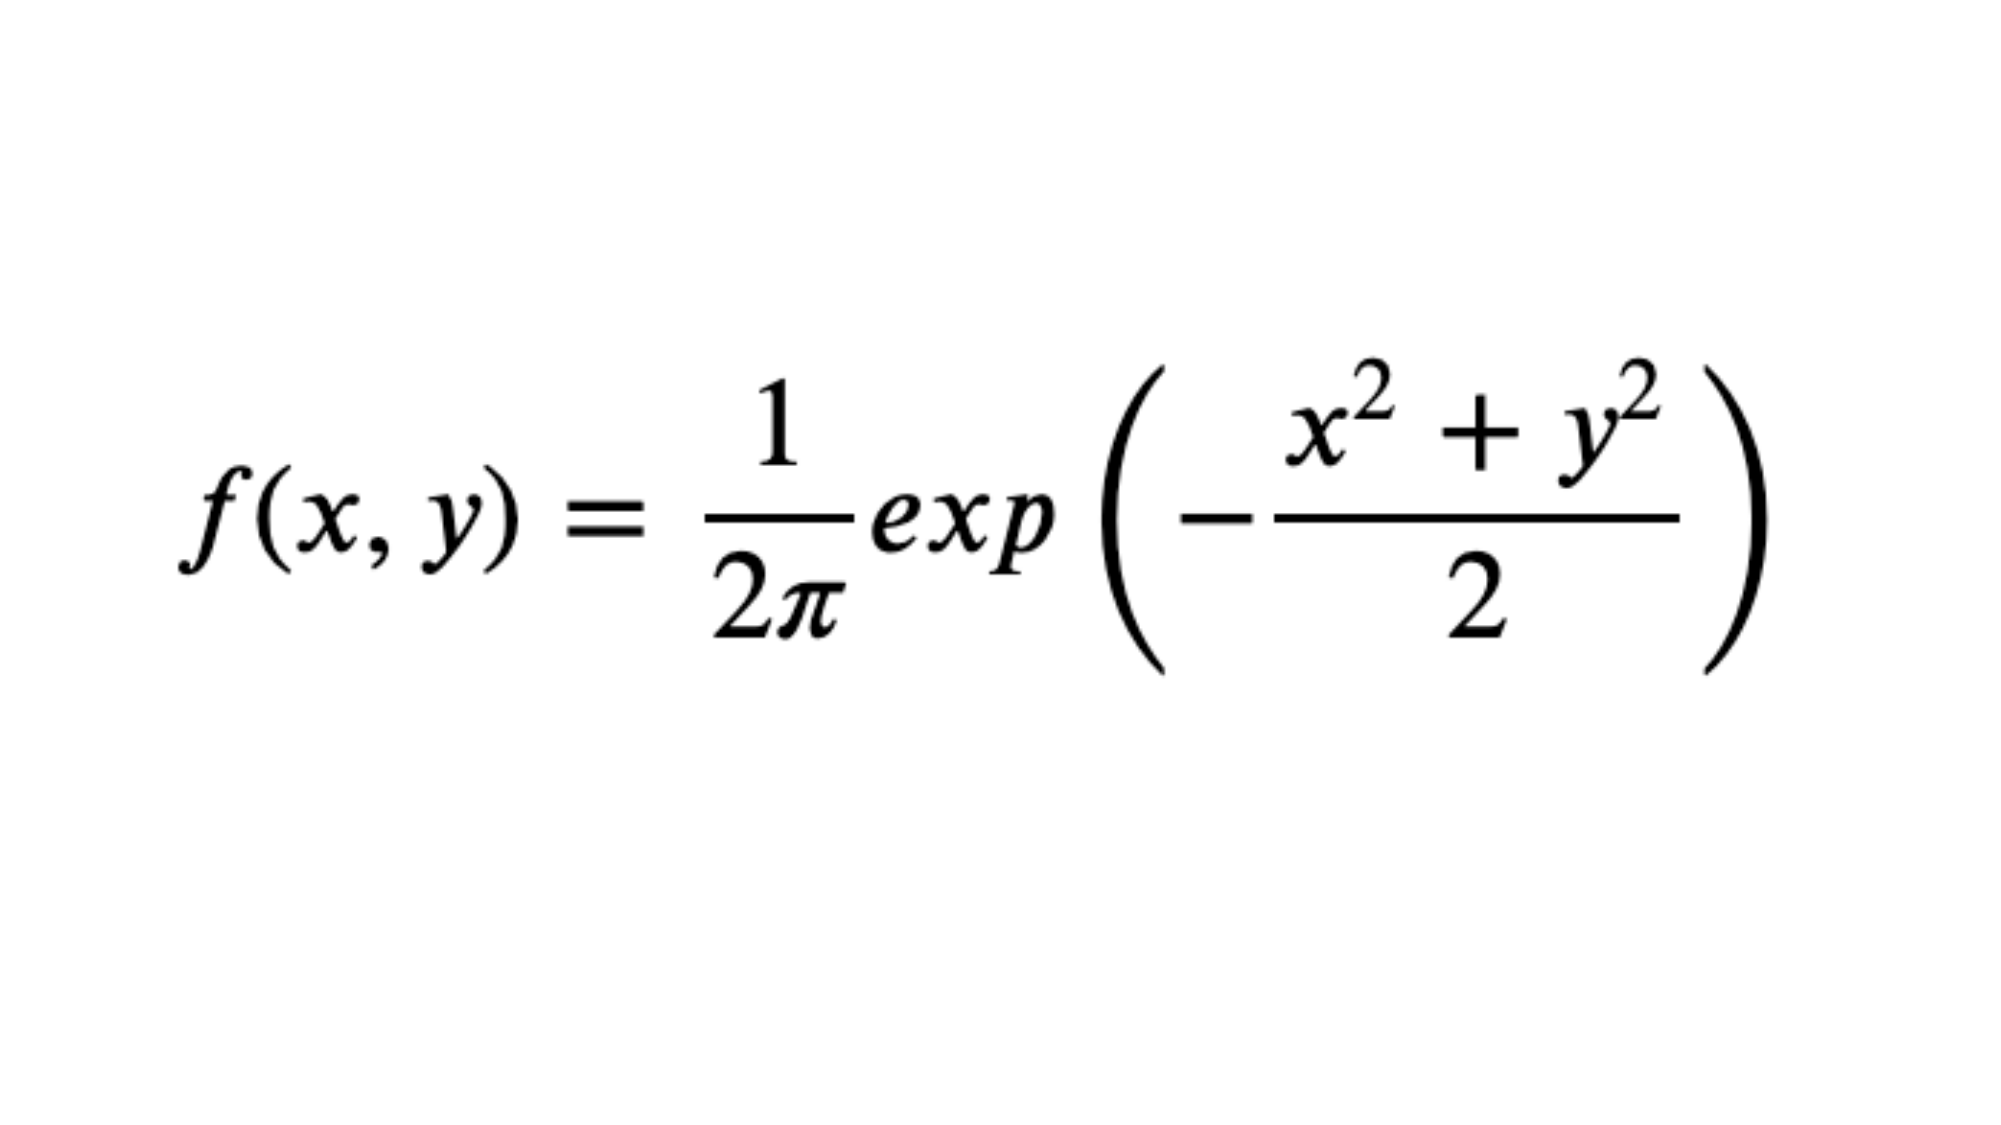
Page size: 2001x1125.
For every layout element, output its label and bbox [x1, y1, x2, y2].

picture [142, 259, 1856, 788]
